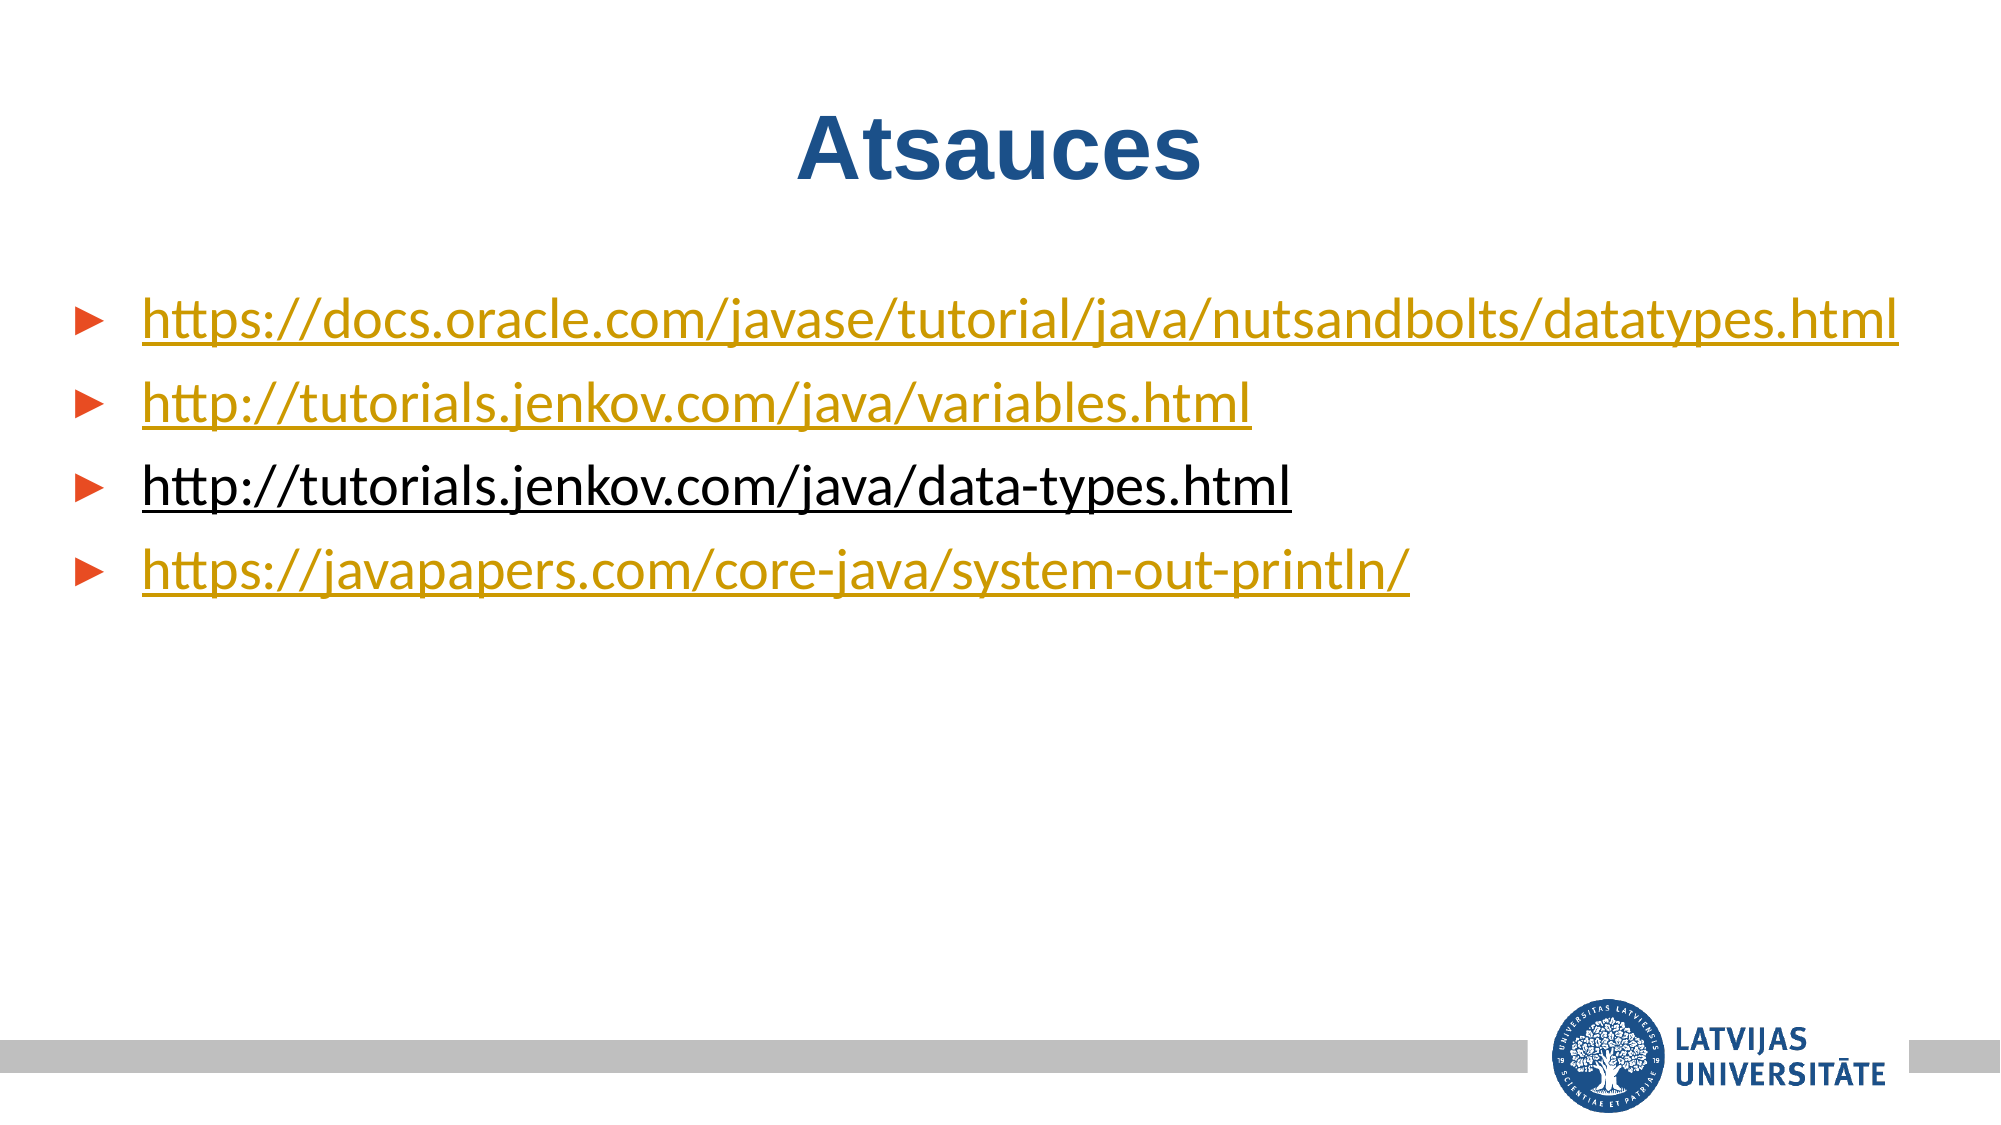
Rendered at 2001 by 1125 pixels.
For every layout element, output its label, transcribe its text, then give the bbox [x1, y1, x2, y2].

title Atsauces [51, 84, 1974, 216]
list https://docs.oracle.com/javase/tutorial/java/nutsandbolts/datatypes.html http://tutorials.jenkov.com/java/variables.html http://tutorials.jenkov.com/java/data-types.html https://javapapers.com/core-java/system-out-println/ [51, 280, 1974, 597]
picture [1552, 999, 1885, 1113]
